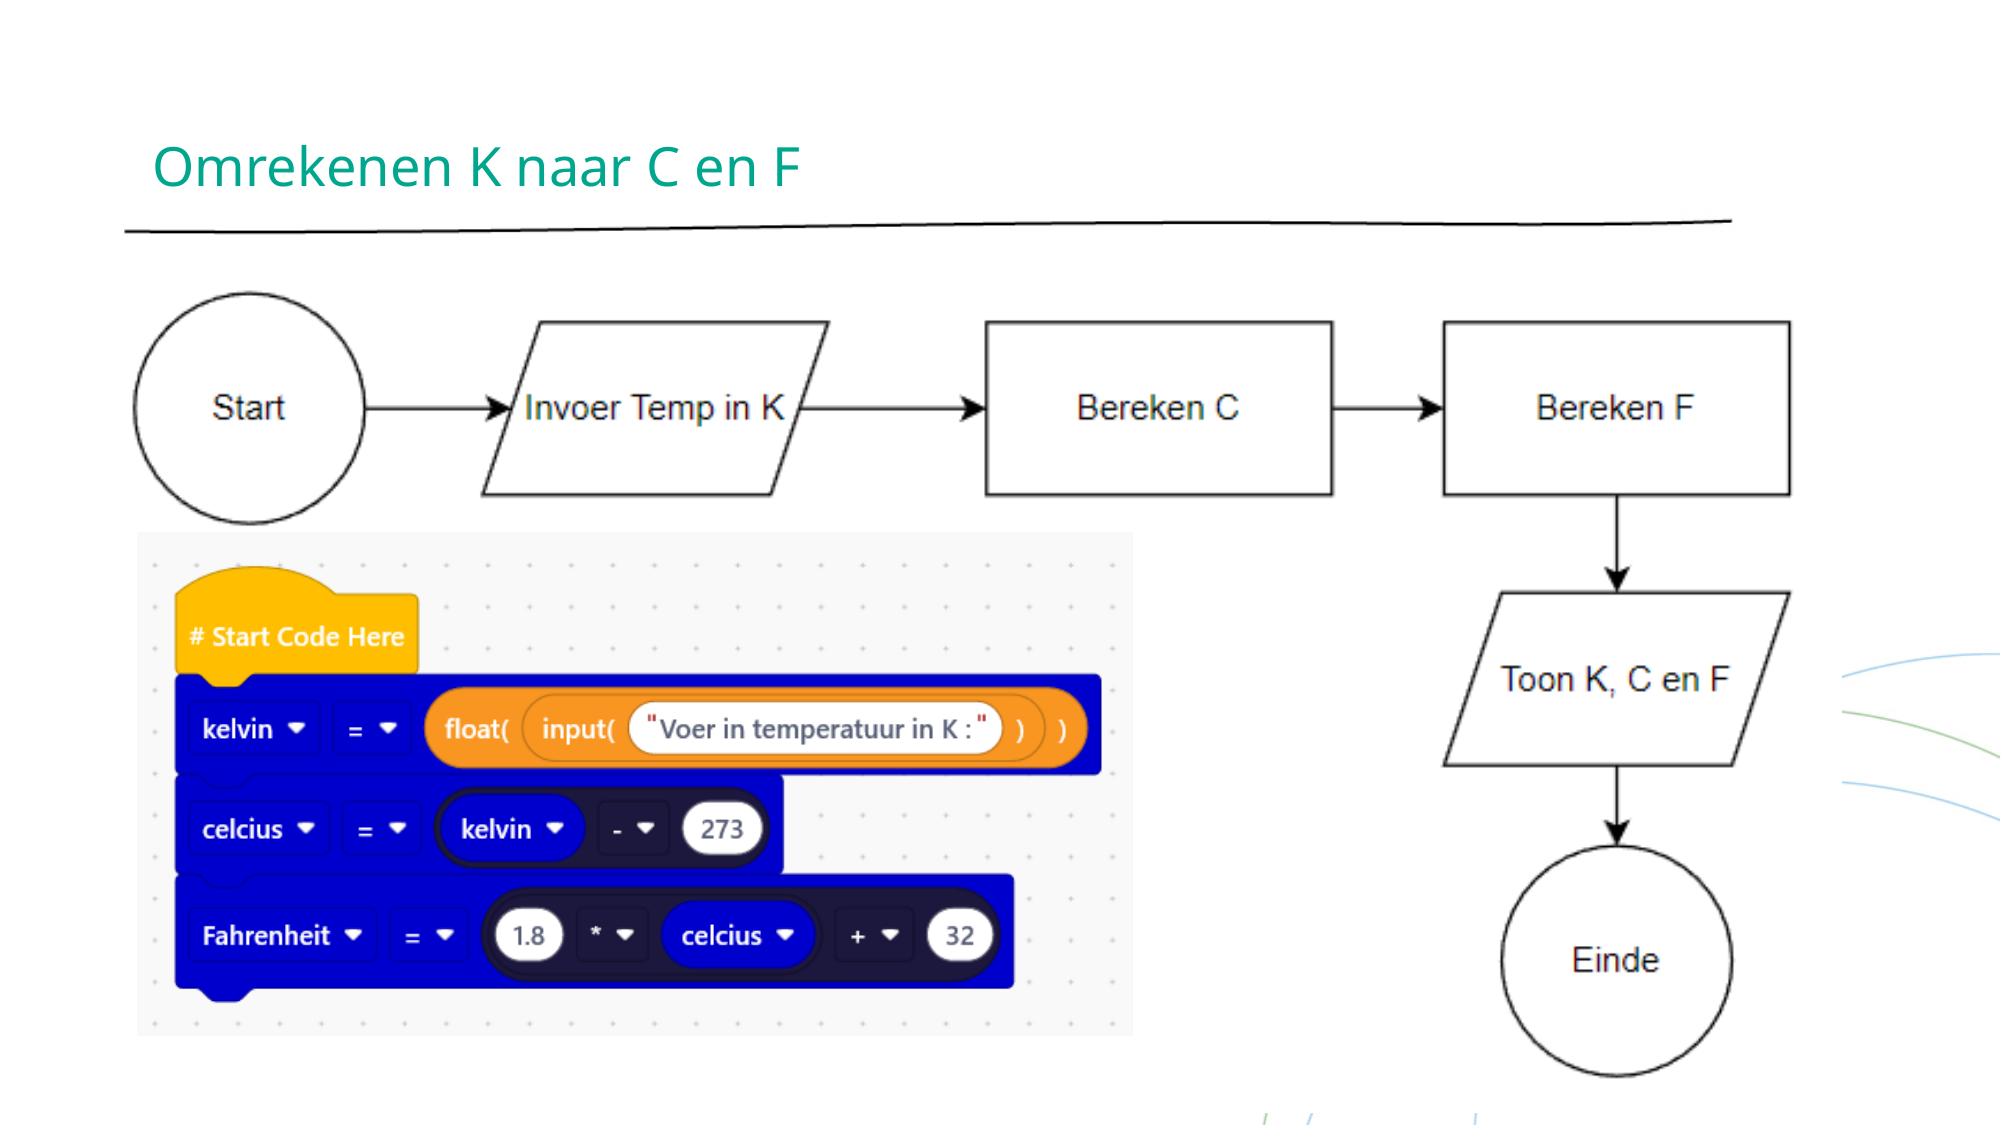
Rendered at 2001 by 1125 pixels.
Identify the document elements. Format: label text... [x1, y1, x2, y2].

title Omrekenen K naar C en F [137, 59, 1863, 278]
picture [0, 0, 2001, 1125]
